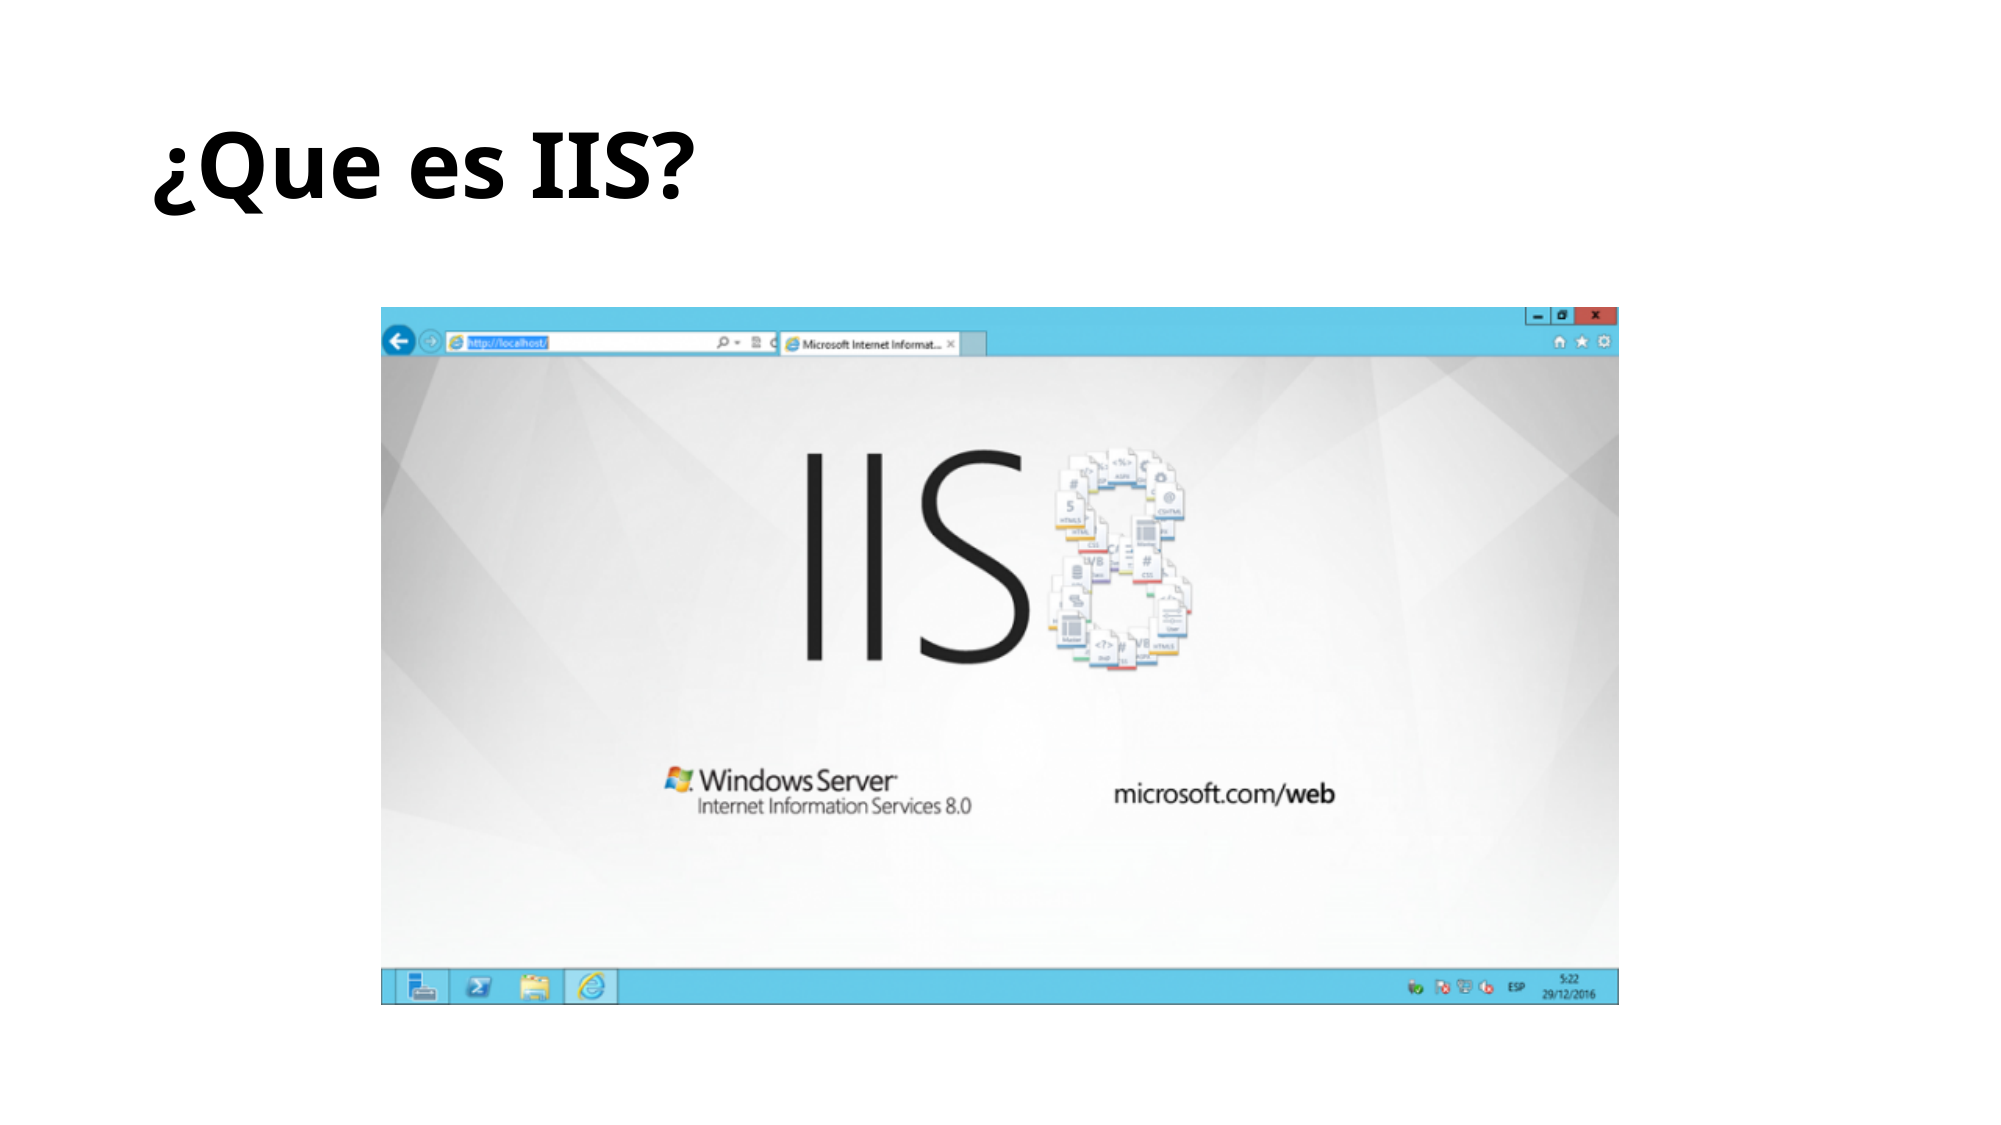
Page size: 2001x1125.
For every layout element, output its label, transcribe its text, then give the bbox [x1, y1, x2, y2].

title ¿Que es IIS? [137, 59, 1863, 278]
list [381, 307, 1619, 1005]
